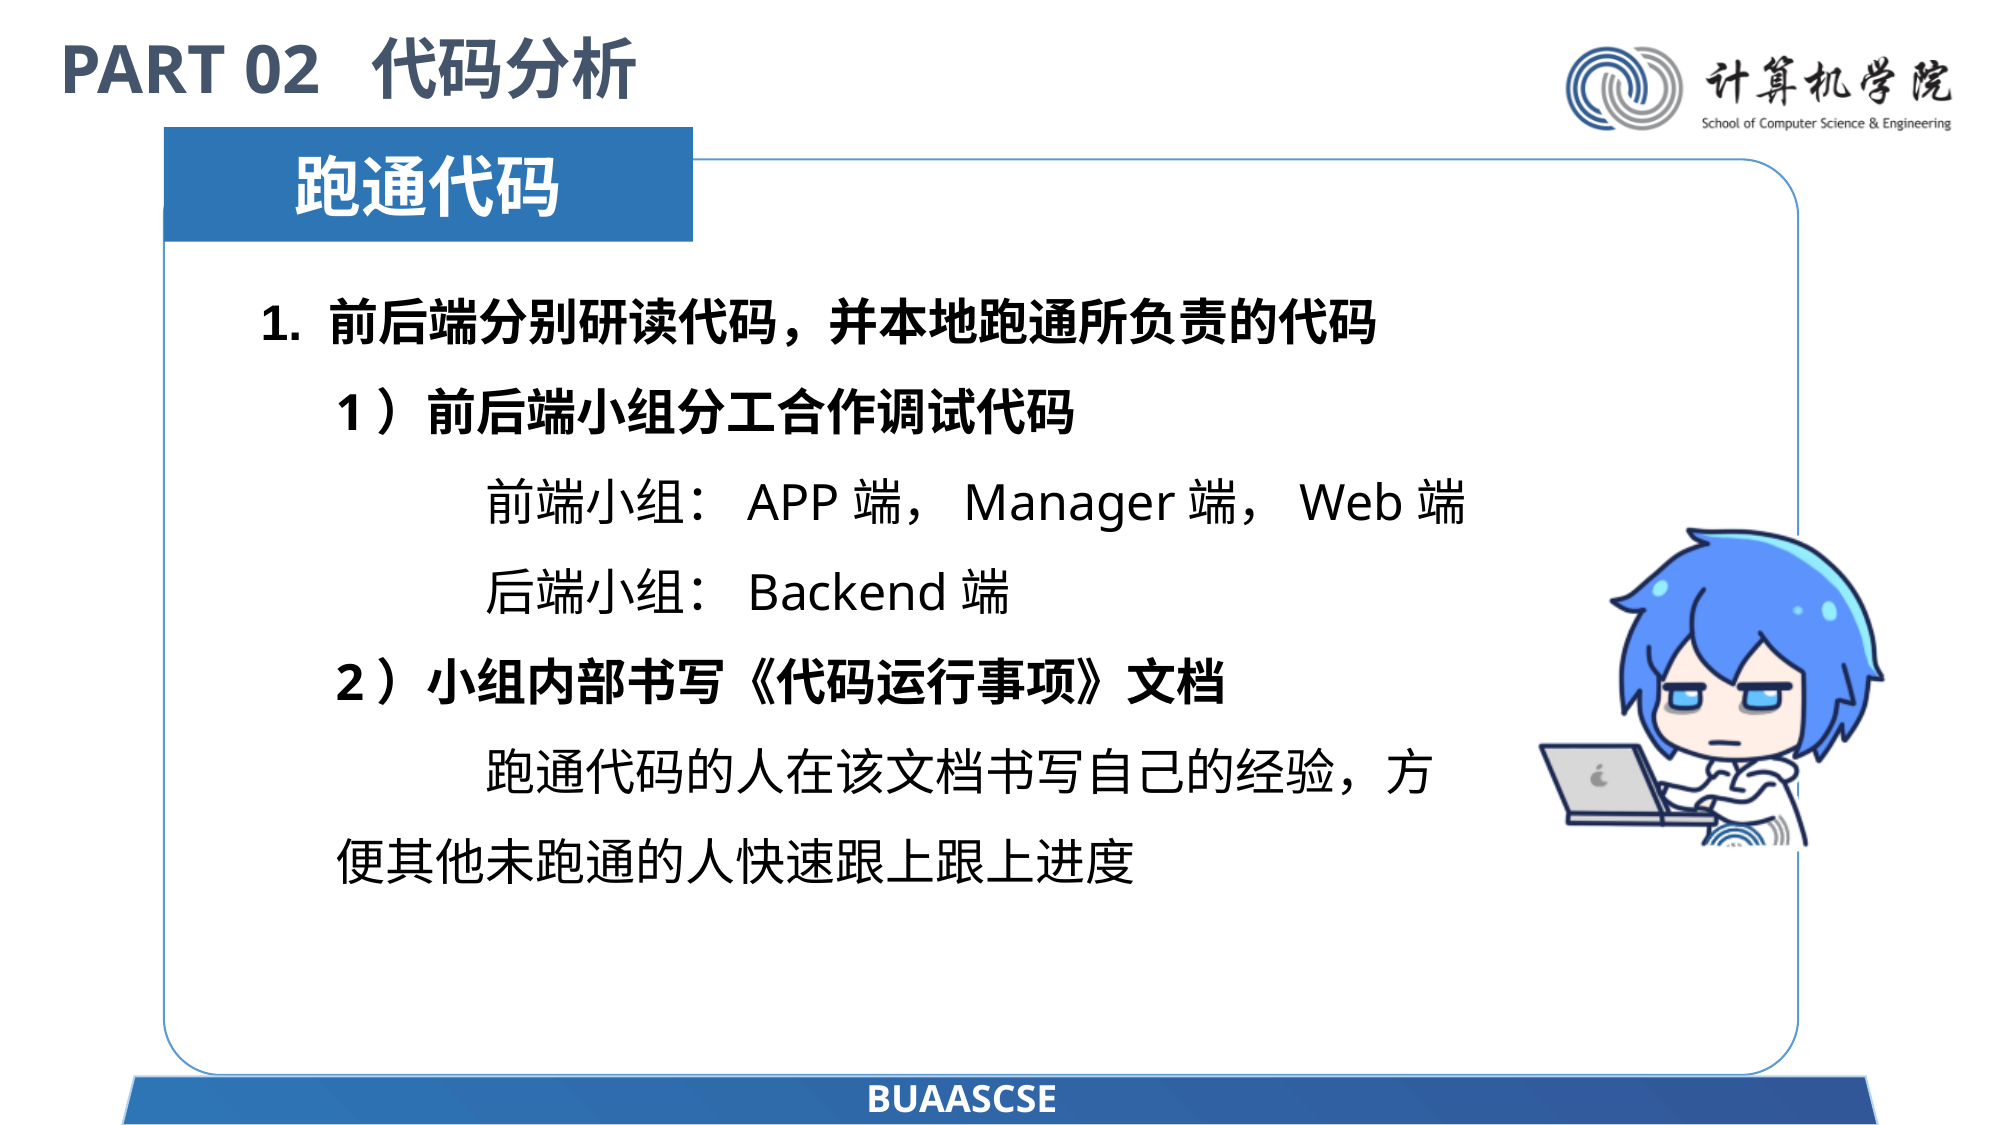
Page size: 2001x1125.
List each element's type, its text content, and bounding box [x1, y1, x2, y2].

text_box BUAASCSE [851, 1075, 1149, 1125]
picture [1525, 496, 1892, 864]
picture [1556, 39, 1963, 140]
text_box [121, 1075, 851, 1125]
text_box [1149, 1075, 1879, 1125]
text_box PART 02 代码分析 [44, 19, 682, 115]
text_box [163, 127, 1799, 1075]
